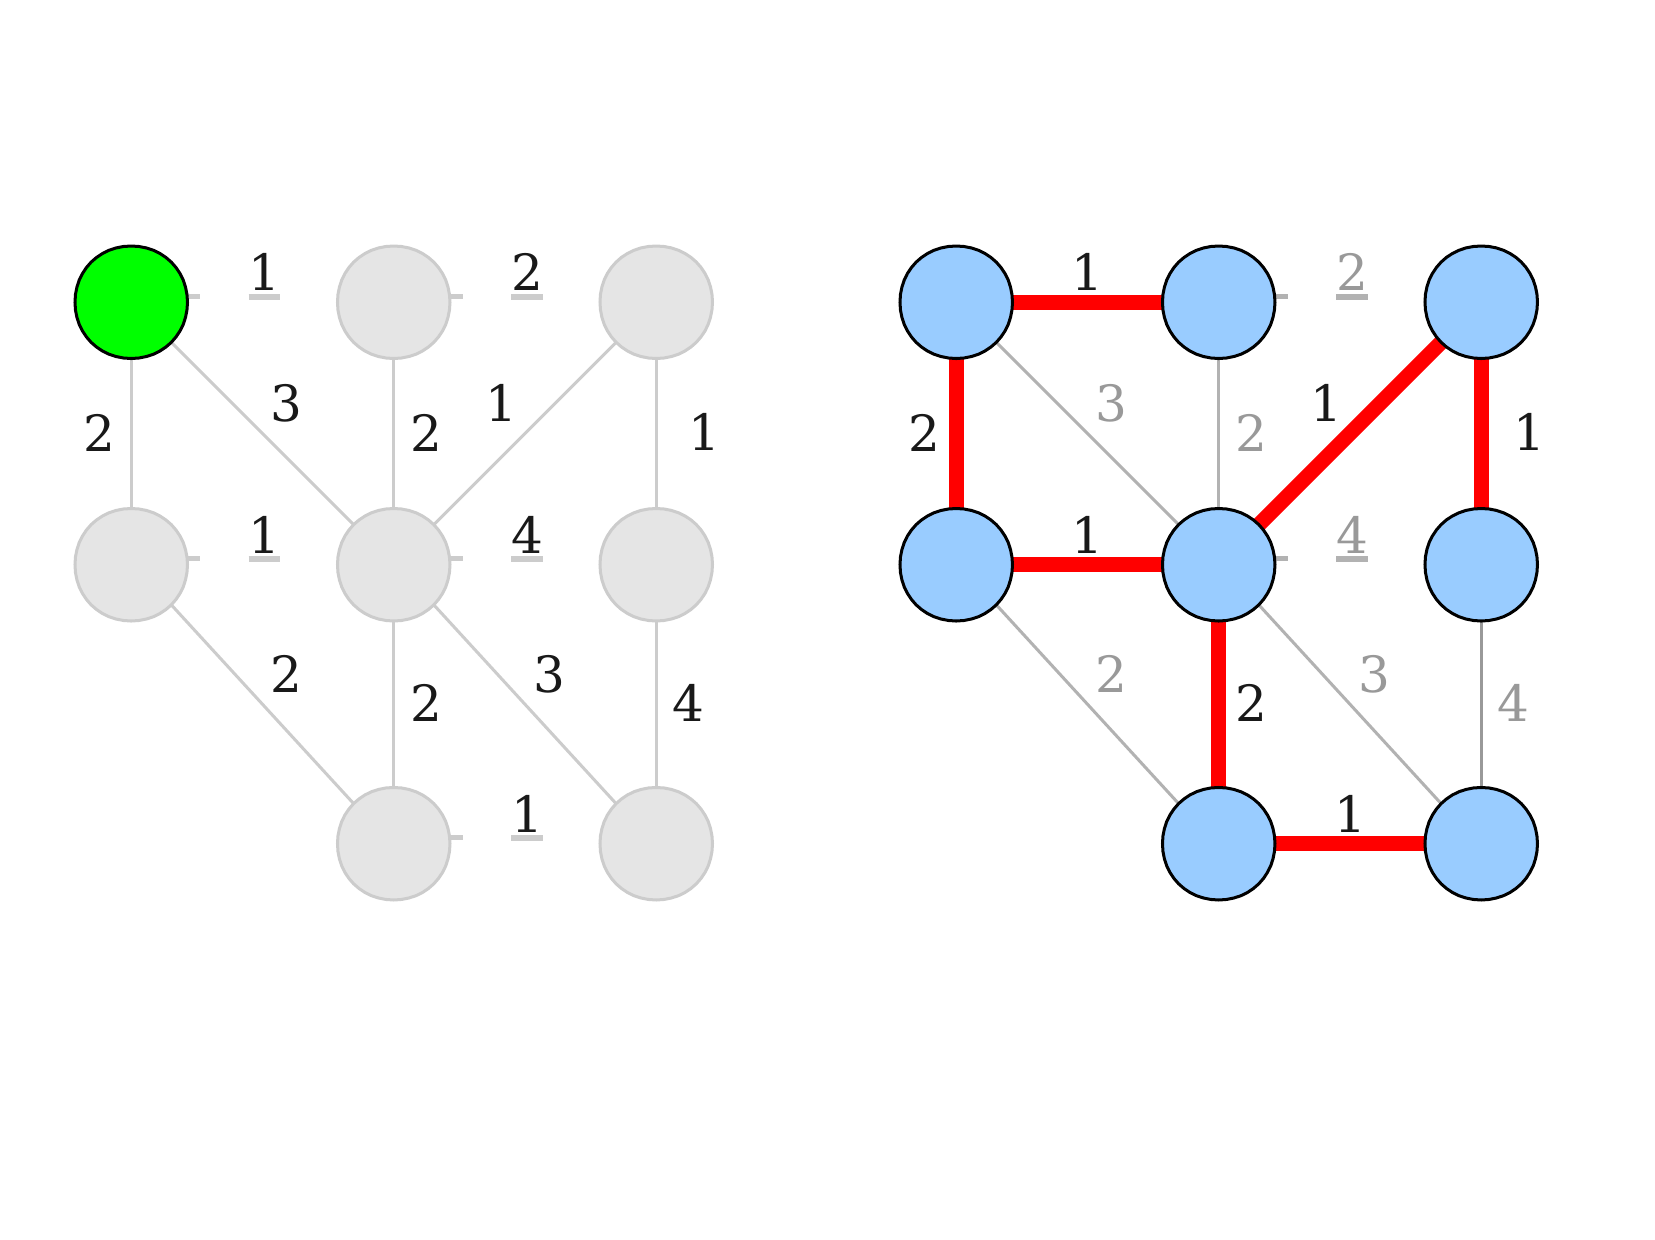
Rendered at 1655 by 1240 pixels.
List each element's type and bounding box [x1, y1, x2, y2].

text_box [1511, 398, 1548, 461]
text_box [900, 238, 1538, 901]
text_box [1495, 669, 1532, 732]
text_box [686, 398, 723, 461]
text_box [1069, 238, 1106, 301]
text_box [670, 669, 707, 732]
text_box [75, 238, 713, 901]
text_box [81, 398, 118, 461]
text_box [906, 398, 943, 461]
